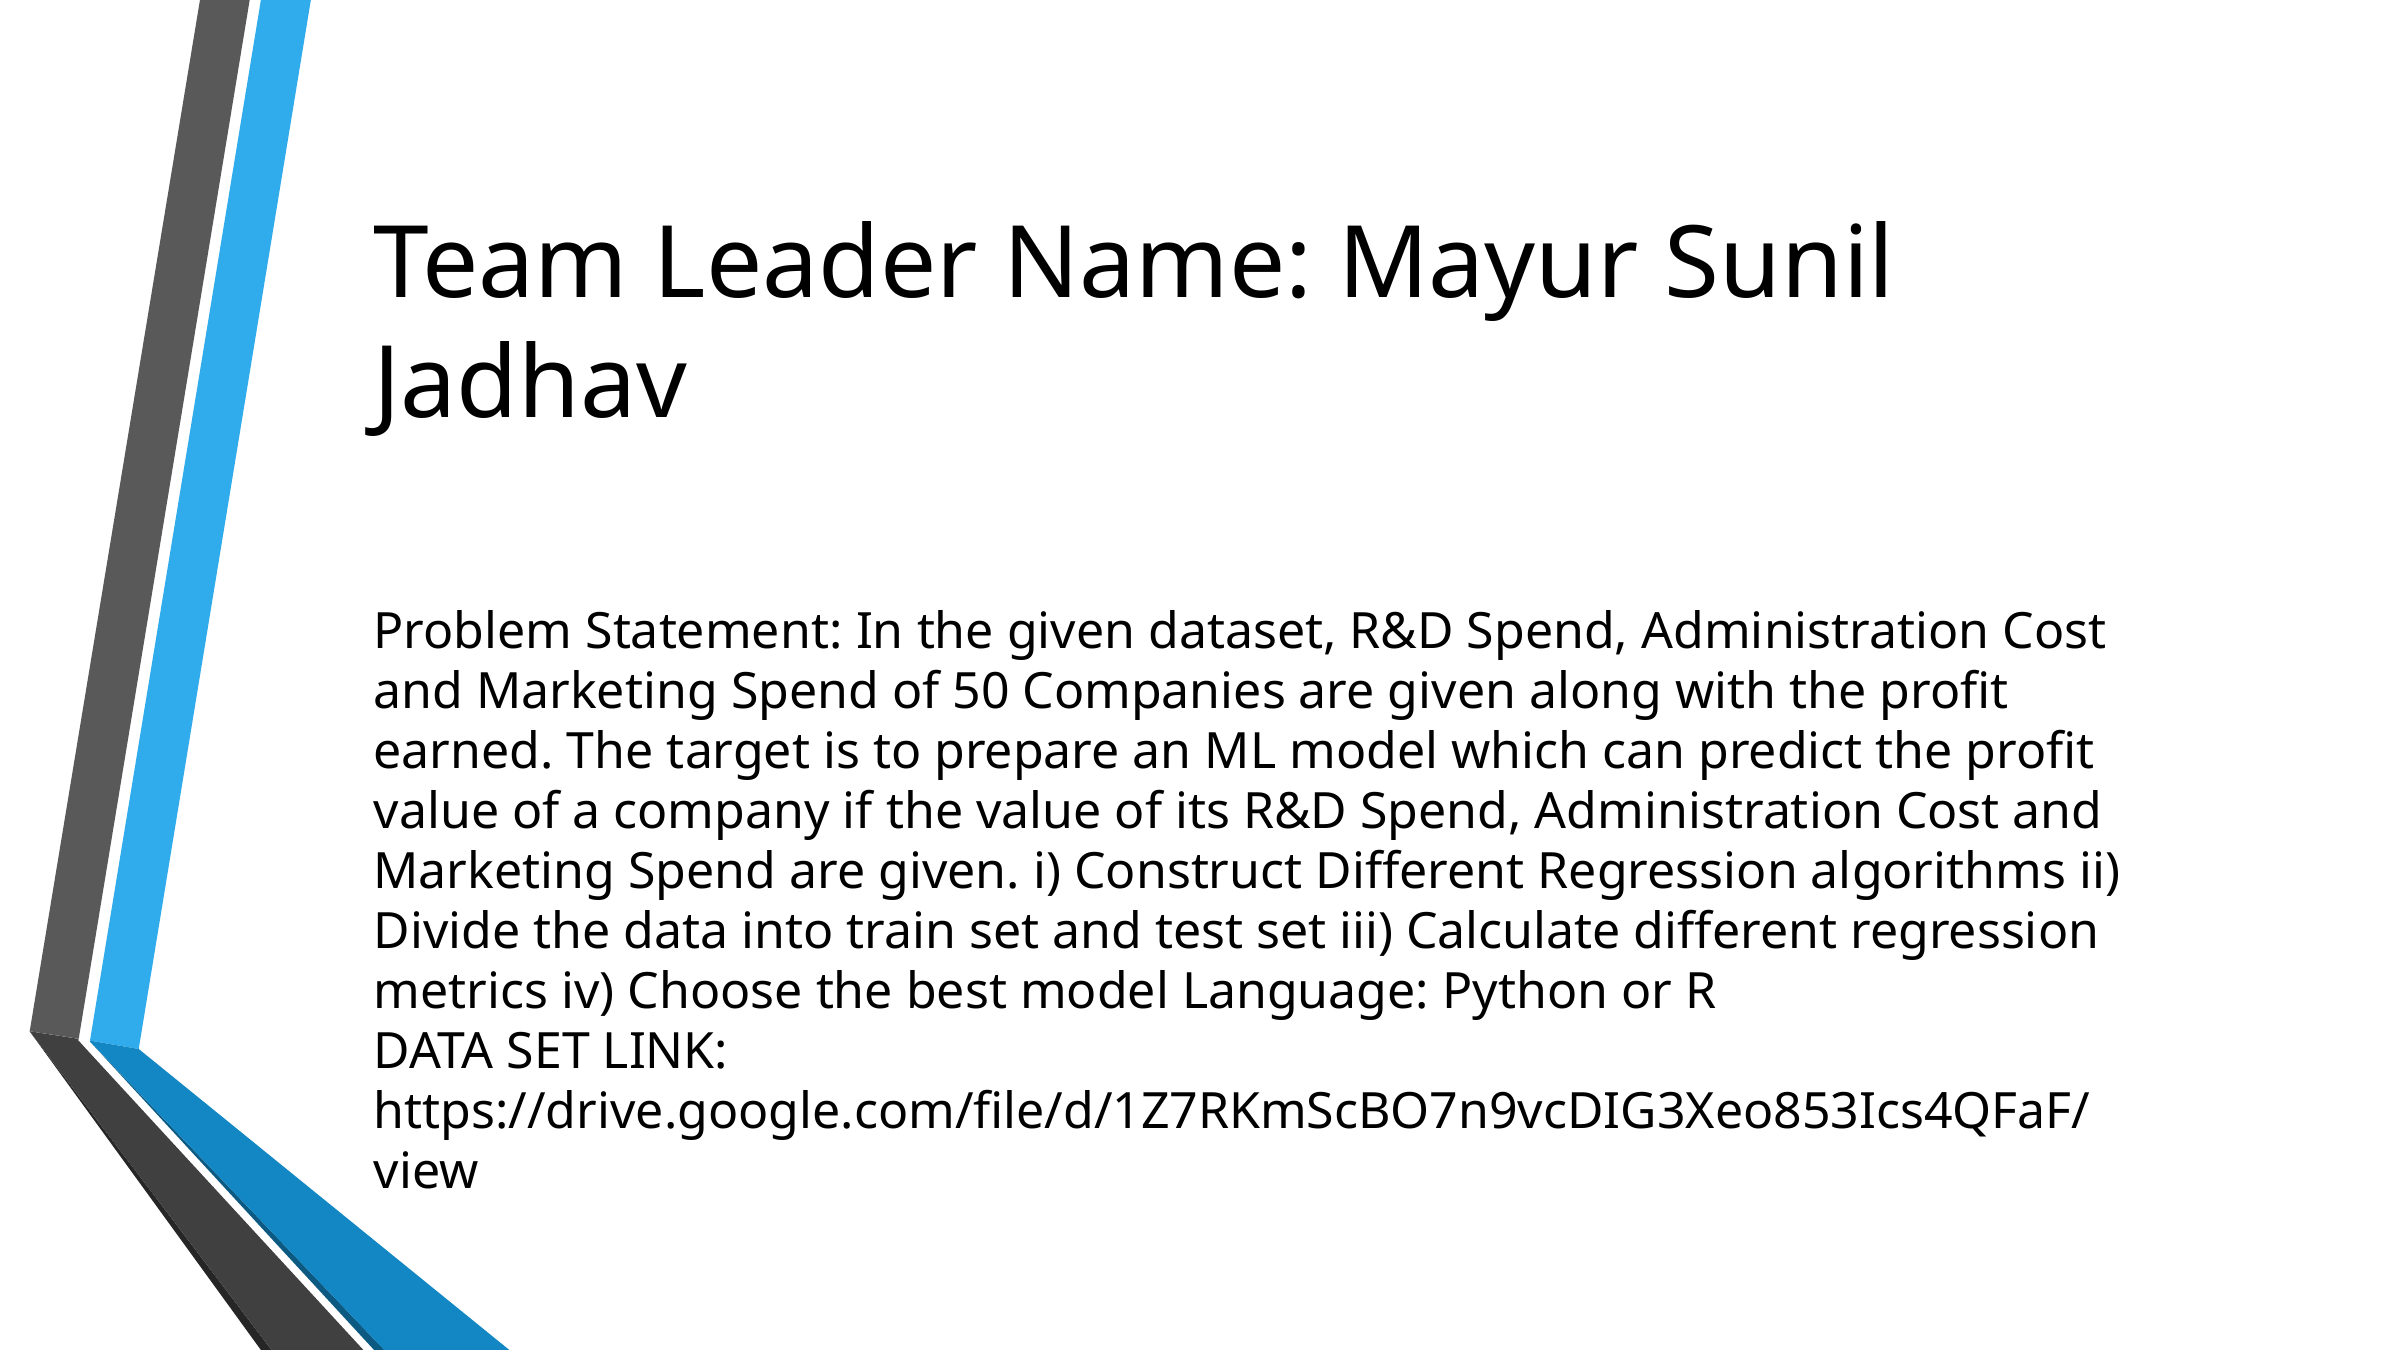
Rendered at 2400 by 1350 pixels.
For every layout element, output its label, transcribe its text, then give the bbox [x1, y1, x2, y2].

text_box Problem Statement: In the given dataset, R&D Spend, Administration Cost and Marketing Spend of 50 Companies are given along with the profit earned. The target is to prepare an ML model which can predict the profit value of a company if the value of its R&D Spend, Administration Cost and Marketing Spend are given. i) Construct Different Regression algorithms ii) Divide the data into train set and test set iii) Calculate different regression metrics iv) Choose the best model Language: Python or R DATA SET LINK: https://drive.google.com/file/d/1Z7RKmScBO7n9vcDIG3Xeo853Ics4QFaF/view [358, 591, 2190, 1207]
text_box Team Leader Name: Mayur Sunil Jadhav [358, 190, 2089, 445]
